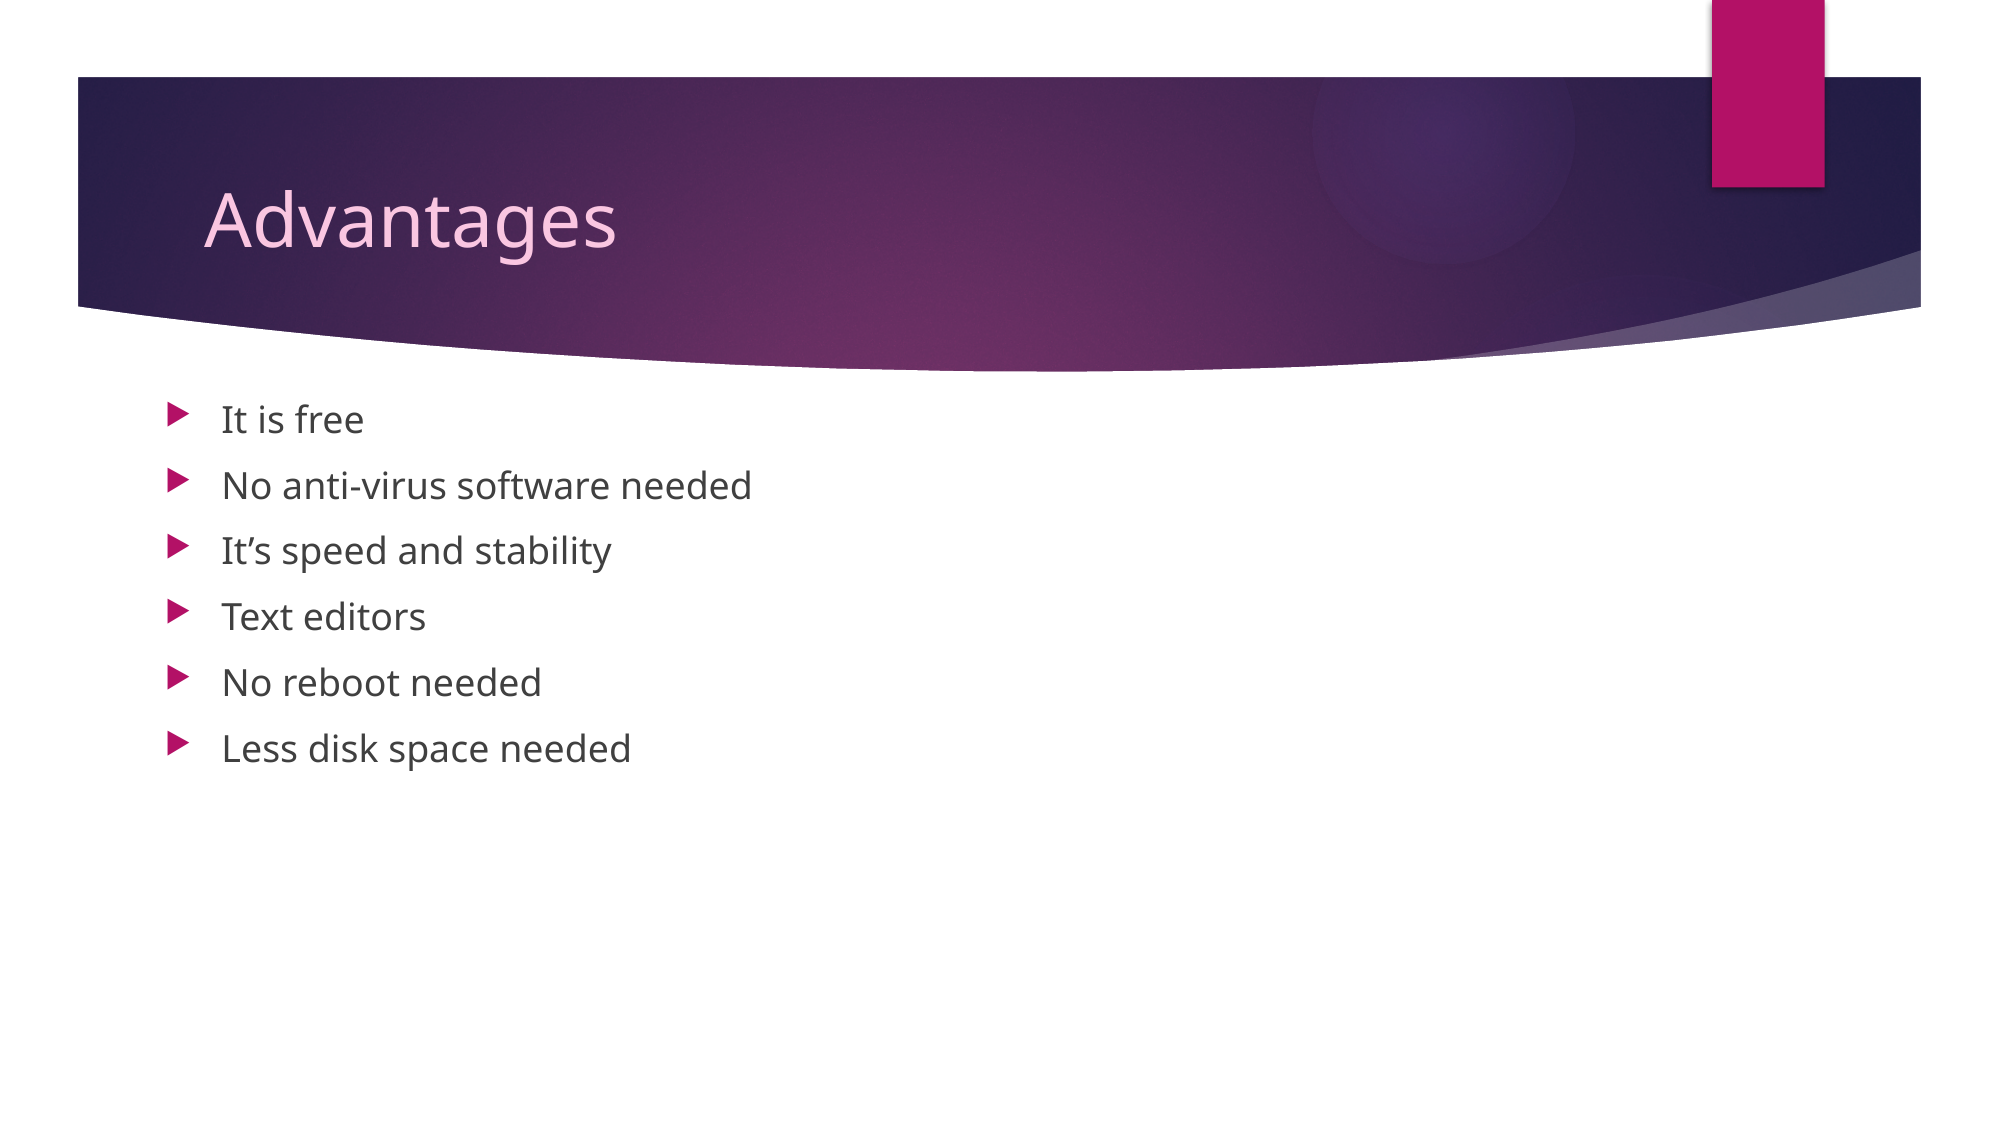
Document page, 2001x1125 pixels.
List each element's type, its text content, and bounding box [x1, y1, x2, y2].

list It is free No anti-virus software needed It’s speed and stability Text editors No reboot needed Less disk space needed [149, 388, 1850, 950]
title Advantages [189, 159, 1627, 276]
